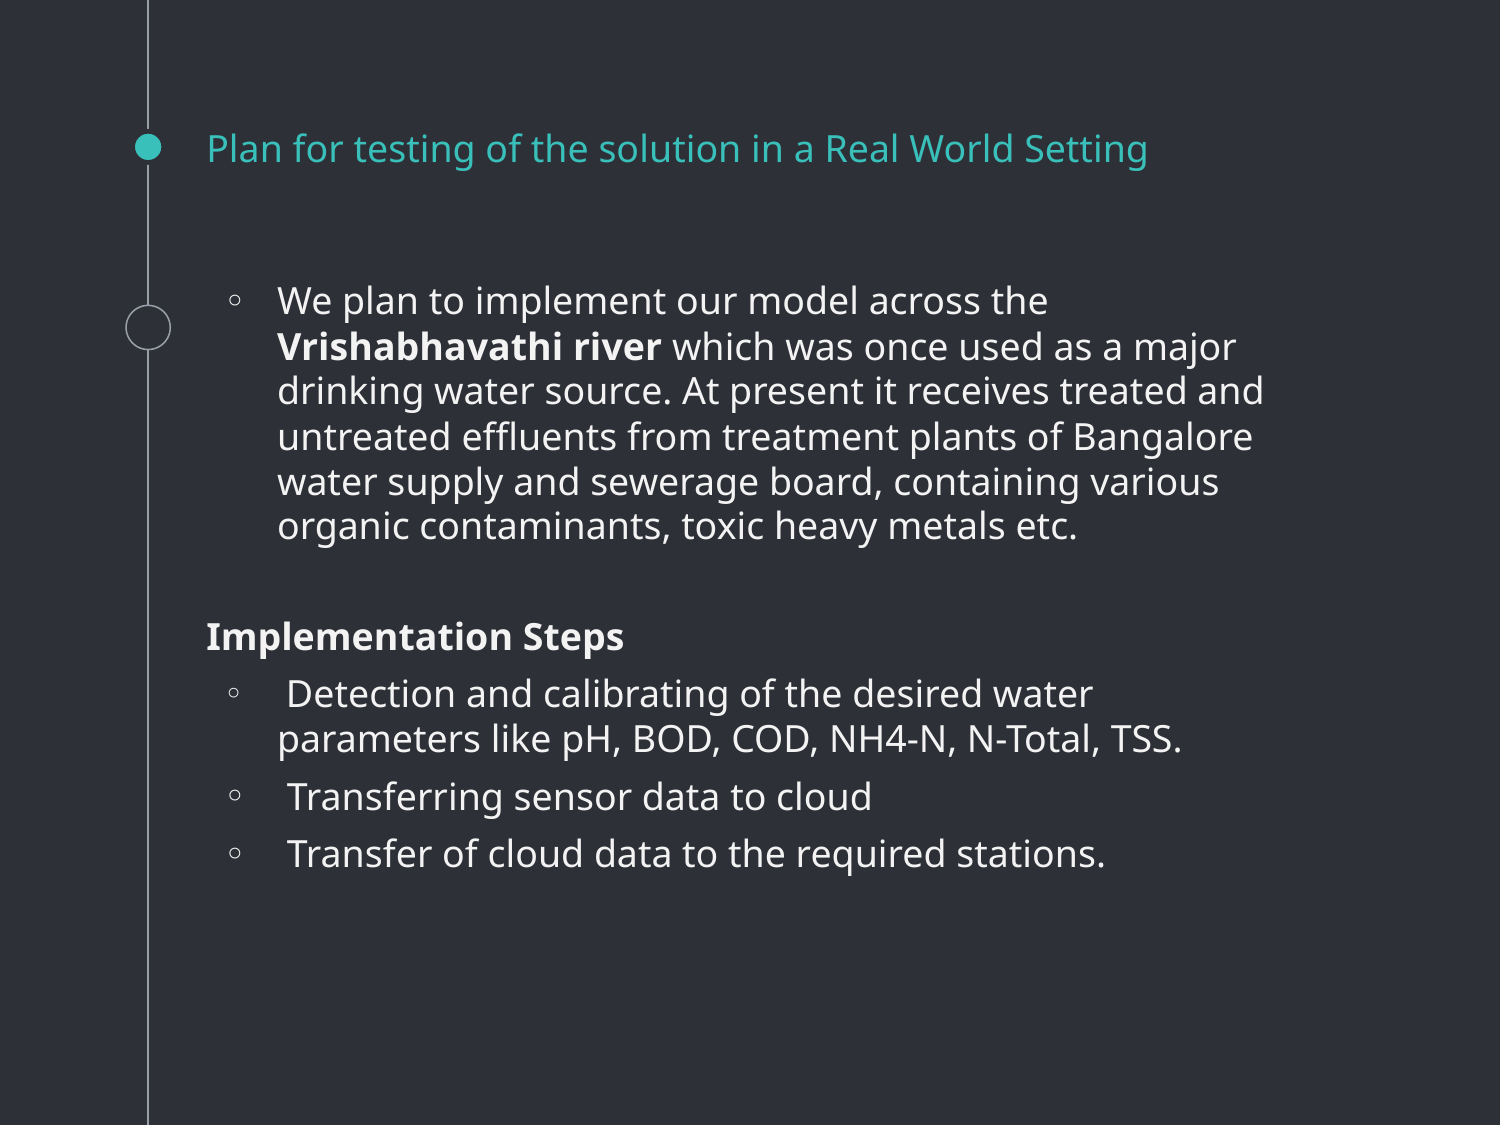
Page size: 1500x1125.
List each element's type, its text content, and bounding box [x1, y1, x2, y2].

title Plan for testing of the solution in a Real World Setting [191, 109, 1317, 185]
list We plan to implement our model across the Vrishabhavathi river which was once used as a major drinking water source. At present it receives treated and untreated effluents from treatment plants of Bangalore water supply and sewerage board, containing various organic contaminants, toxic heavy metals etc. Implementation Steps Detection and calibrating of the desired water parameters like pH, BOD, COD, NH4-N, N-Total, TSS. Transferring sensor data to cloud Transfer of cloud data to the required stations. [191, 262, 1317, 1078]
